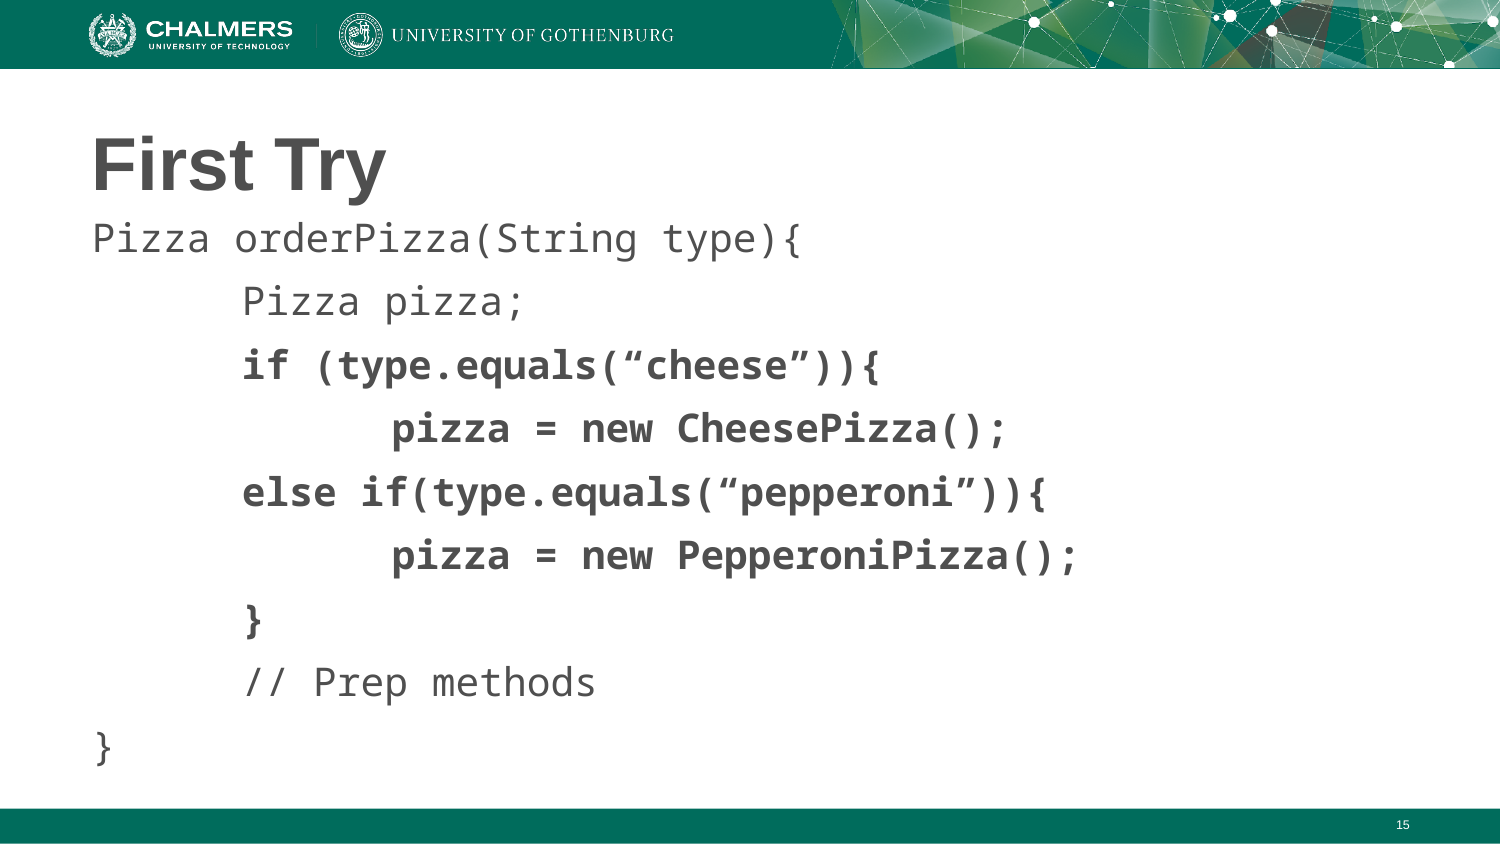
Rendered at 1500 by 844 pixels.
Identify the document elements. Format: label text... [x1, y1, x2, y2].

picture [759, 0, 1500, 68]
slide_number ‹#› [1074, 809, 1425, 844]
picture [64, 0, 696, 85]
list Pizza orderPizza(String type){ Pizza pizza; if (type.equals(“cheese”)){ pizza = new CheesePizza(); else if(type.equals(“pepperoni”)){ pizza = new PepperoniPizza(); } // Prep methods } [76, 210, 1425, 782]
title First Try [76, 100, 1425, 210]
